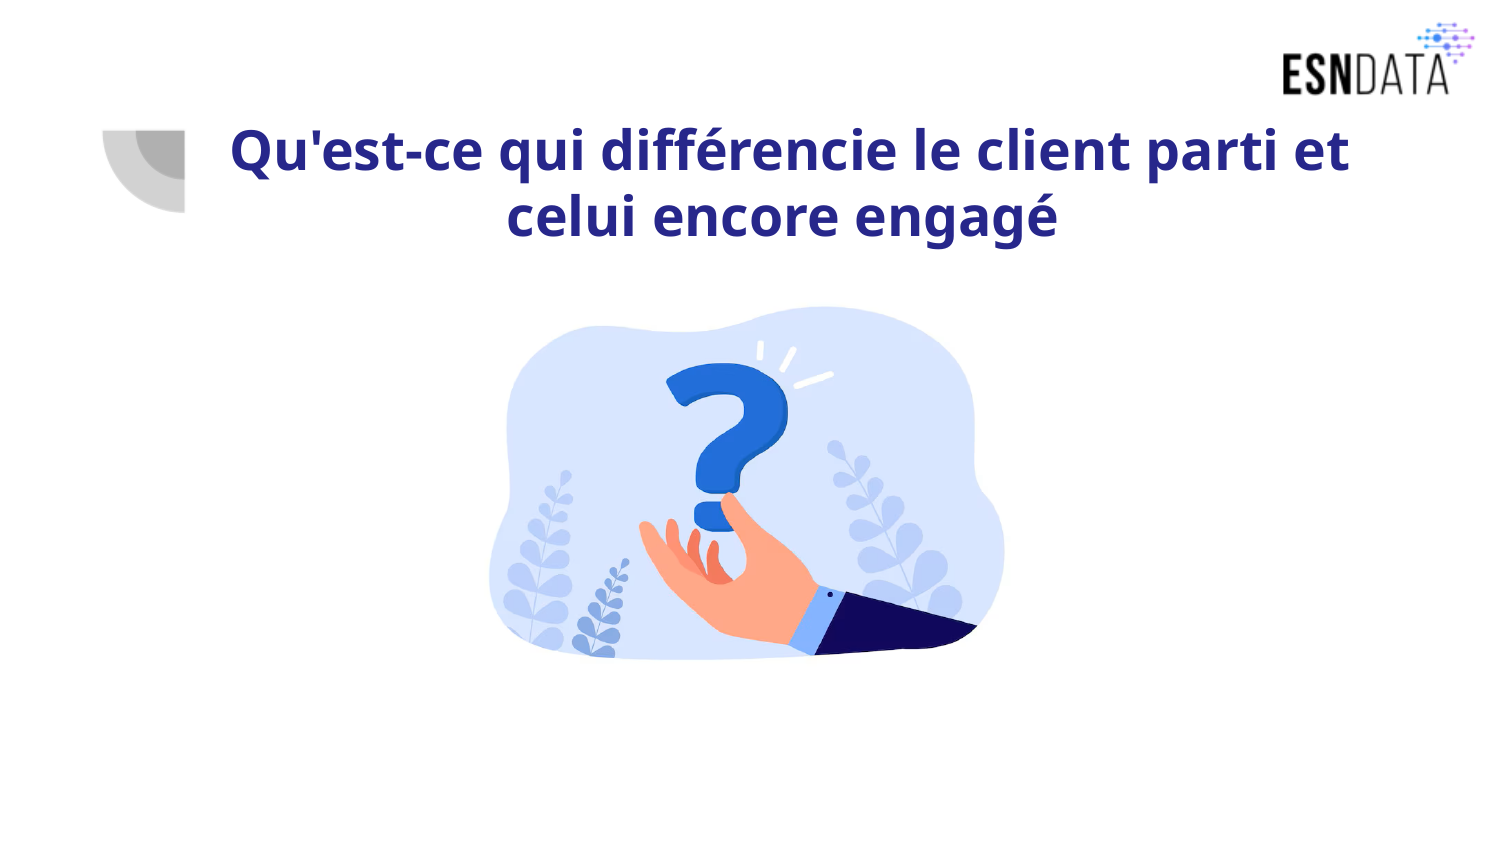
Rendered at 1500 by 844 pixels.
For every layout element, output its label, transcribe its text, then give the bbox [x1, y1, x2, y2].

picture [0, 0, 1500, 844]
title Qu'est-ce qui différencie le client parti et celui encore engagé [213, 99, 1368, 264]
